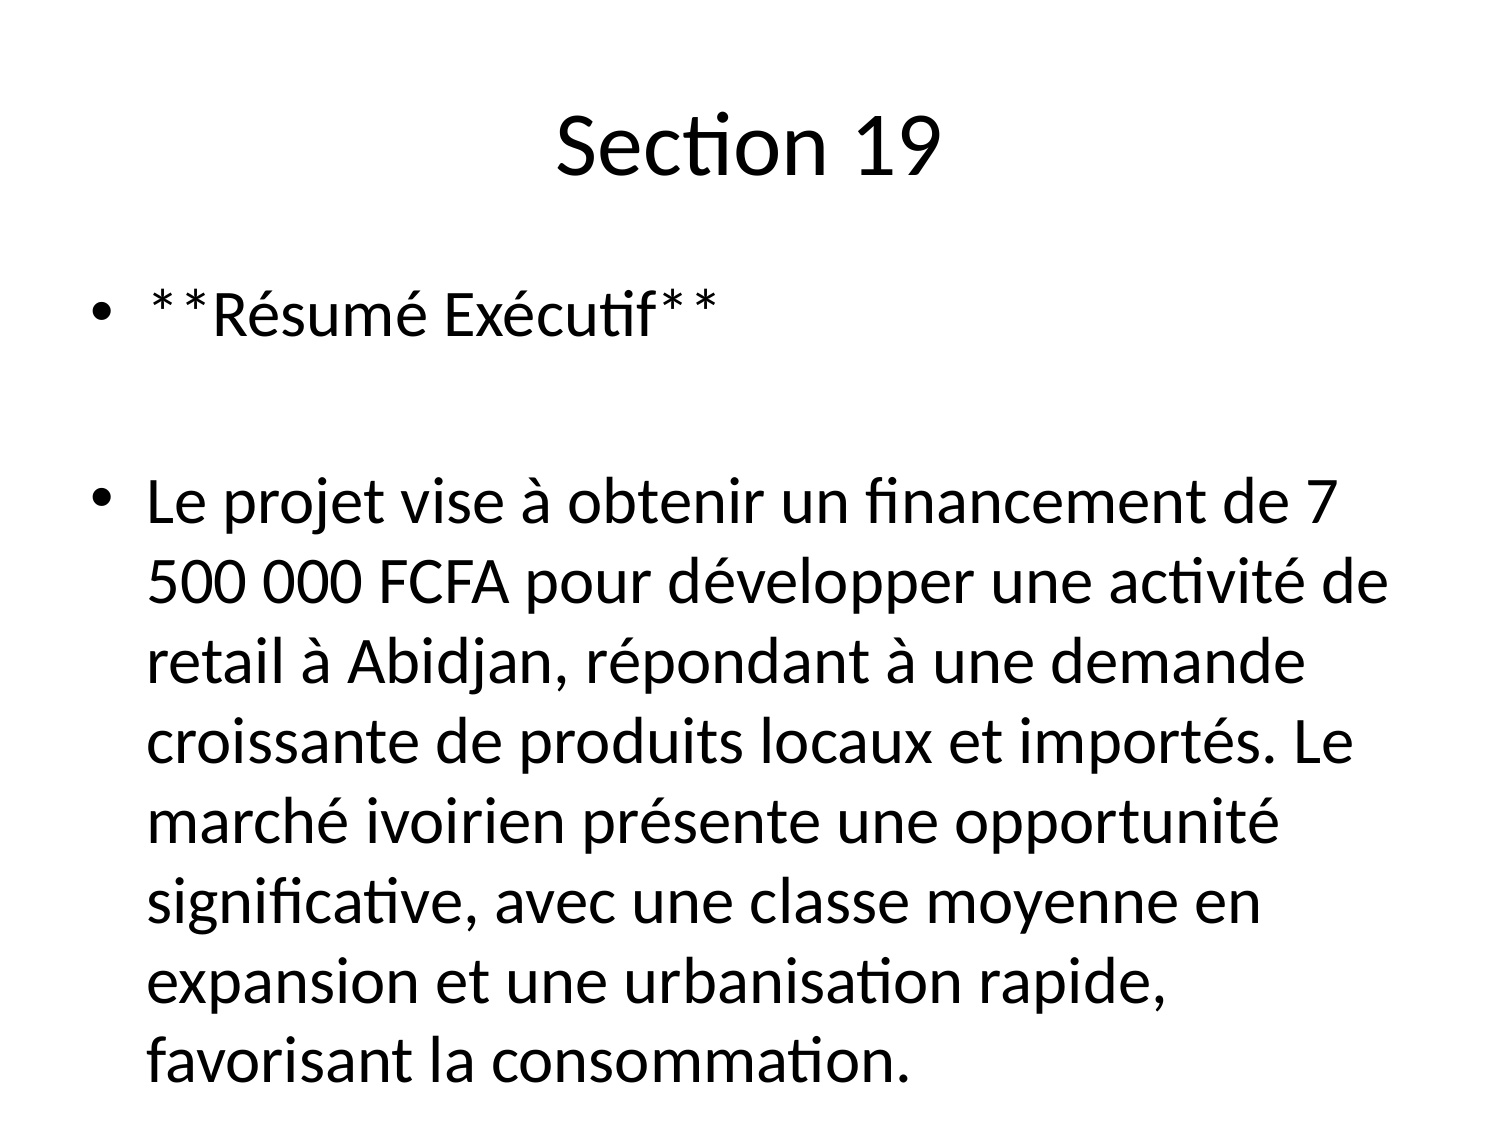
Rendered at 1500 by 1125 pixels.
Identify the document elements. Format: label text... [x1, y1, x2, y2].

title Section 19 [75, 45, 1425, 233]
list **Résumé Exécutif** Le projet vise à obtenir un financement de 7 500 000 FCFA pour développer une activité de retail à Abidjan, répondant à une demande croissante de produits locaux et importés. Le marché ivoirien présente une opportunité significative, avec une classe moyenne en expansion et une urbanisation rapide, favorisant la consommation. L’entreprise se différencie par une offre de produits diversifiés et de qualité, ainsi qu’un service client exceptionnel, visant à fidéliser une clientèle en quête d’une expérience d’achat enrichissante. Les prévisions financières indiquent un chiffre d'affaires en forte croissance, avec une marge brute estimée à 30%, permettant d’atteindre le seuil de rentabilité dans un délai de 18 mois (voir Plan financier). Le montant sollicité de 7 500 000 FCFA sera principalement utilisé pour l'acquisition de stocks et l'aménagement du point de vente. La capacité de remboursement est jugée satisfaisante, étant donné les prévisions de flux de trésorerie [75, 262, 1425, 1005]
